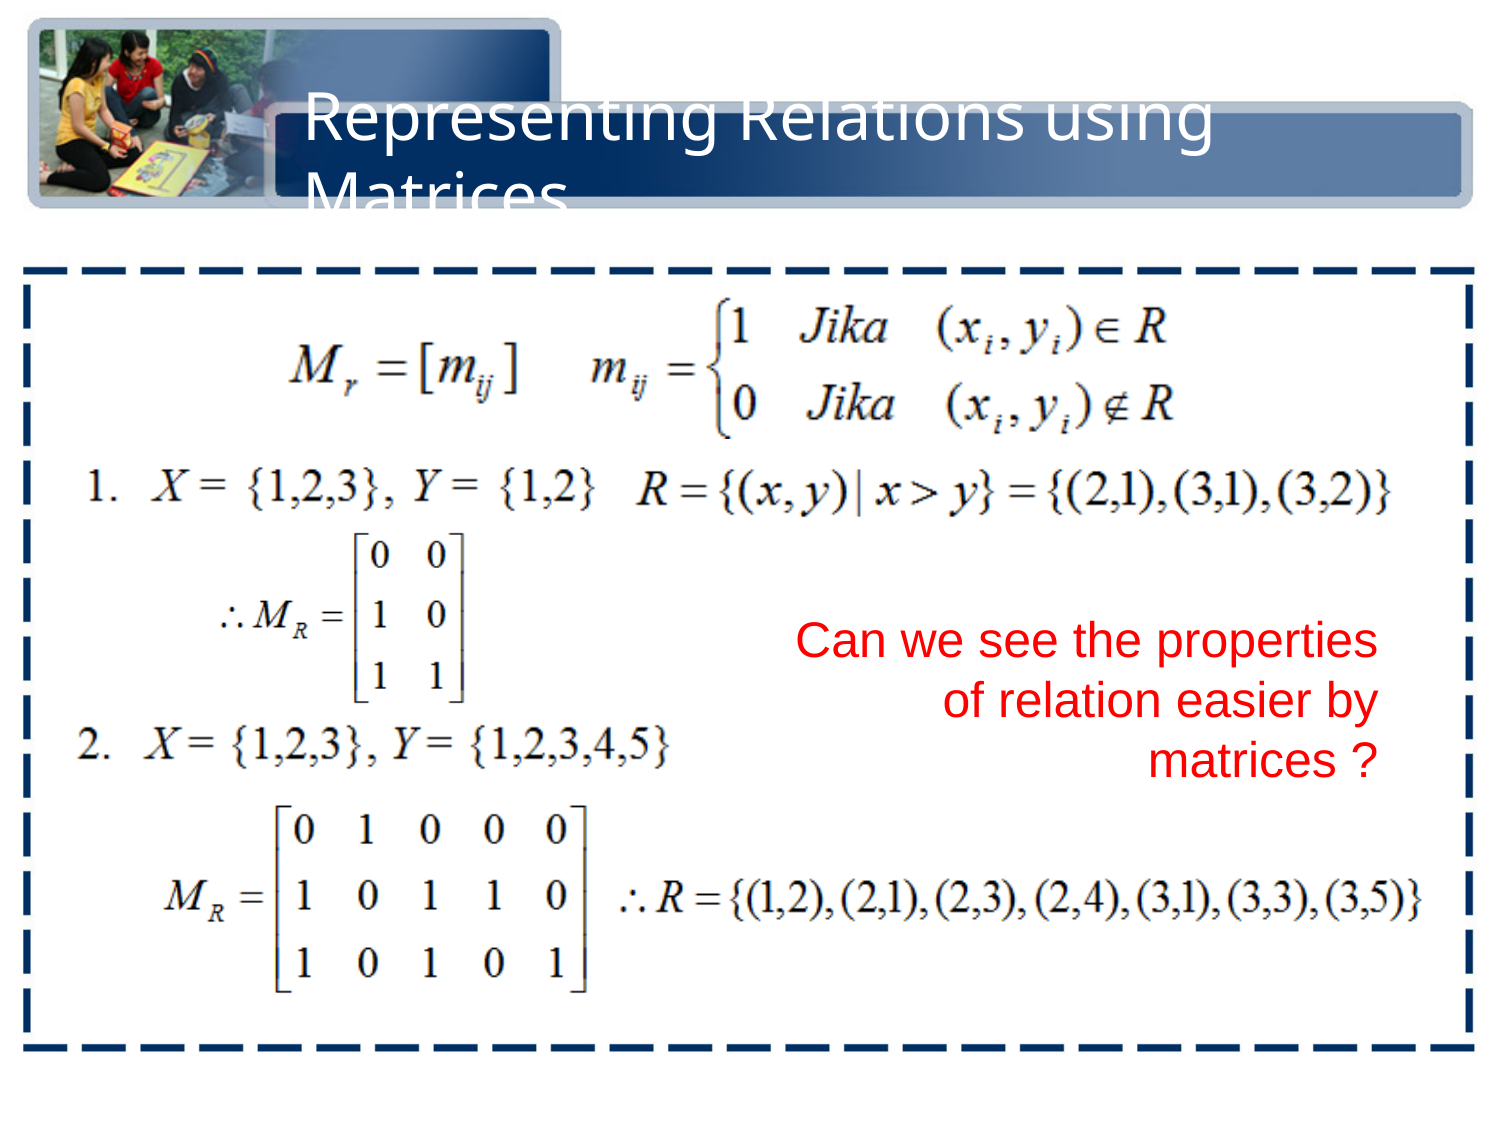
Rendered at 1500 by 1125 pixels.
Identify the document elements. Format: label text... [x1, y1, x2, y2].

title Representing Relations using Matrices [287, 125, 1450, 183]
picture [0, 0, 1500, 1125]
text_box Can we see the properties of relation easier by matrices ? [755, 600, 1394, 796]
